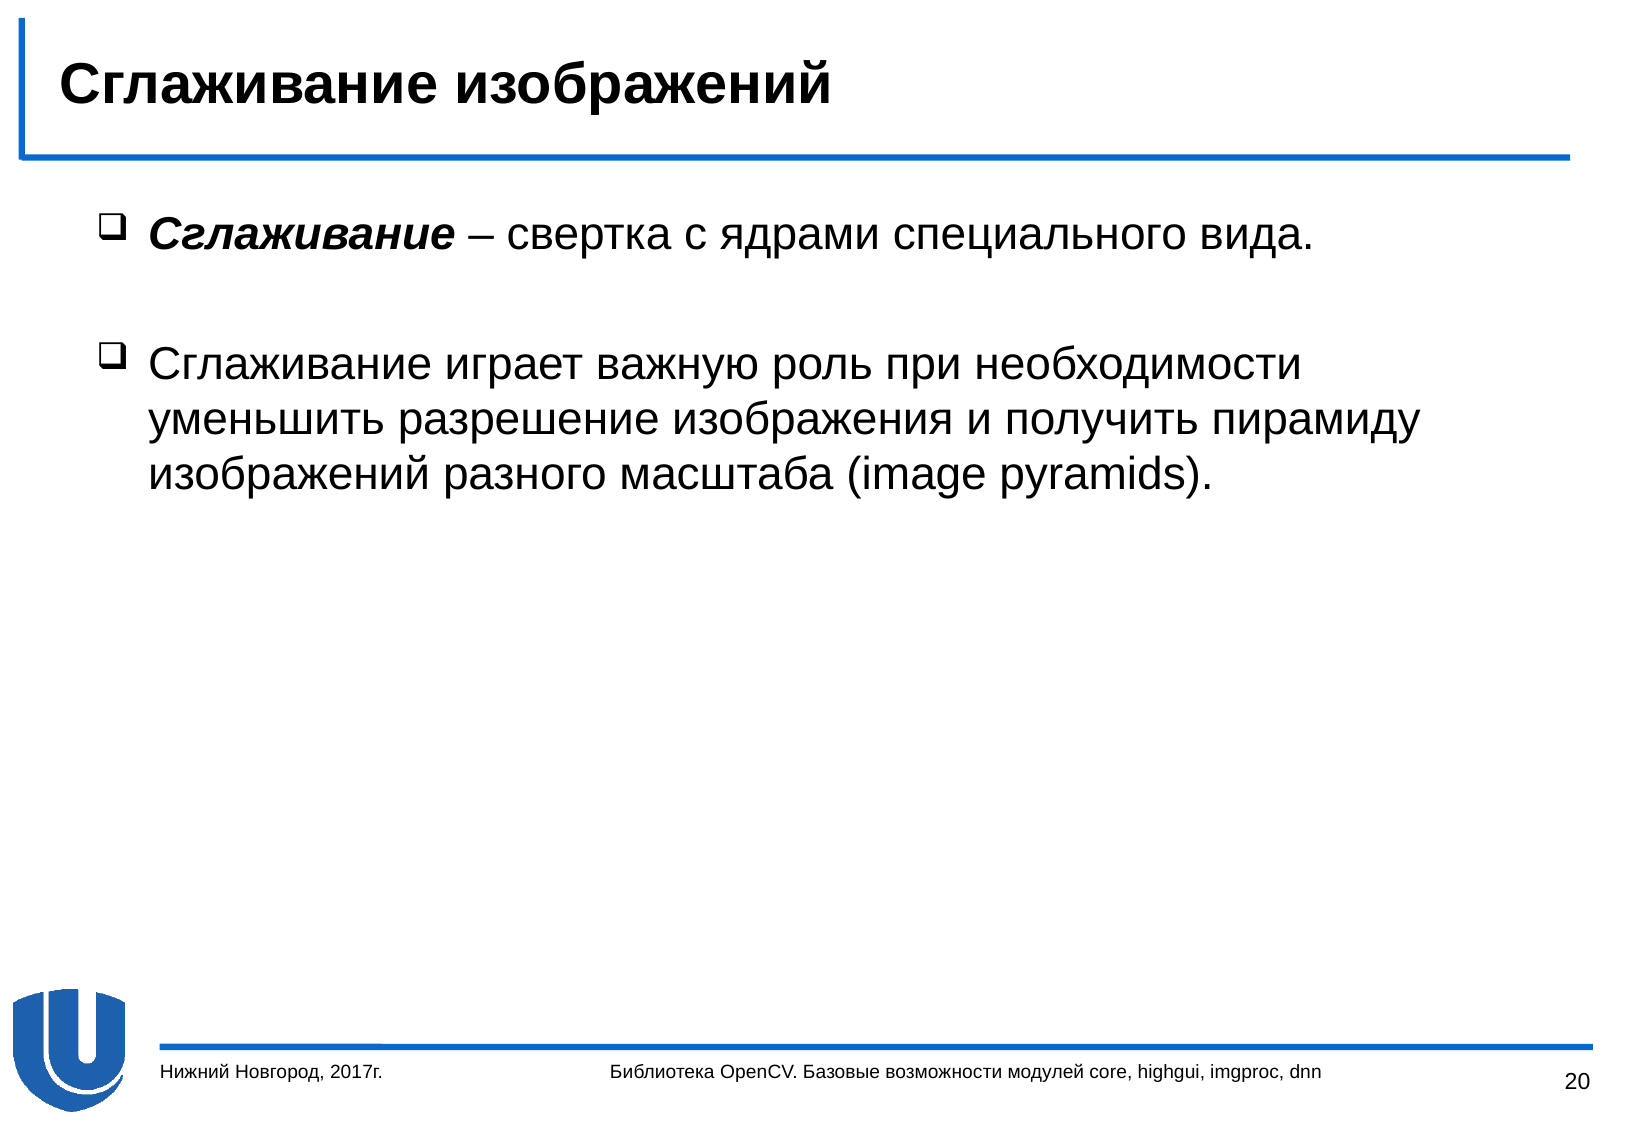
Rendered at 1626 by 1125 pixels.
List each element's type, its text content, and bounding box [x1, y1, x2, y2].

footer Библиотека OpenCV. Базовые возможности модулей core, highgui, imgproc, dnn [493, 1051, 1439, 1125]
title Сглаживание изображений [44, 33, 1536, 127]
picture [13, 989, 125, 1112]
slide_number Нижний Новгород, 2017г. [144, 1051, 482, 1125]
list Сглаживание – свертка с ядрами специального вида. Сглаживание играет важную роль при необходимости уменьшить разрешение изображения и получить пирамиду изображений разного масштаба (image pyramids). [80, 196, 1544, 1012]
